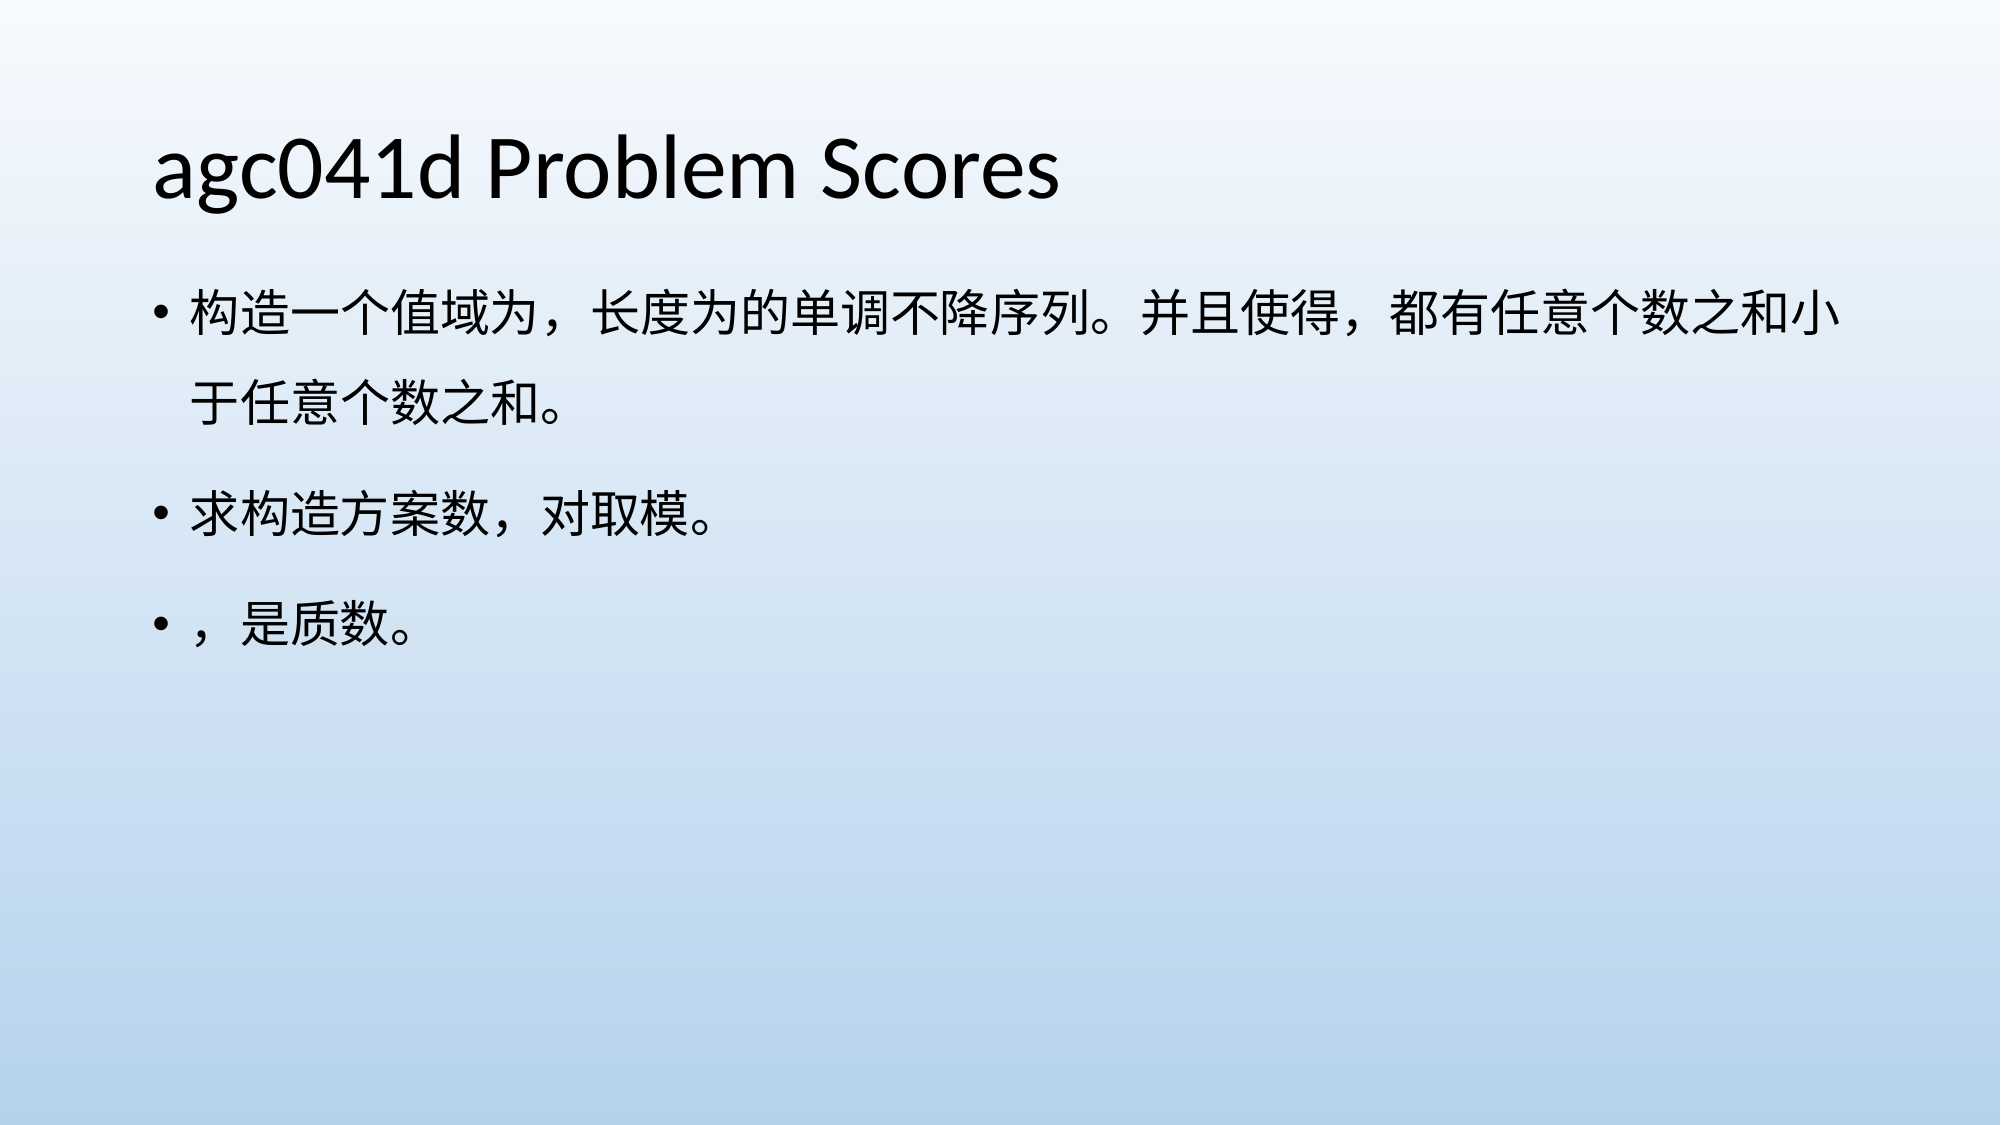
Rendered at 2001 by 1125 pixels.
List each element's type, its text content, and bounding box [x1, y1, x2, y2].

title agc041d Problem Scores [137, 59, 1863, 278]
